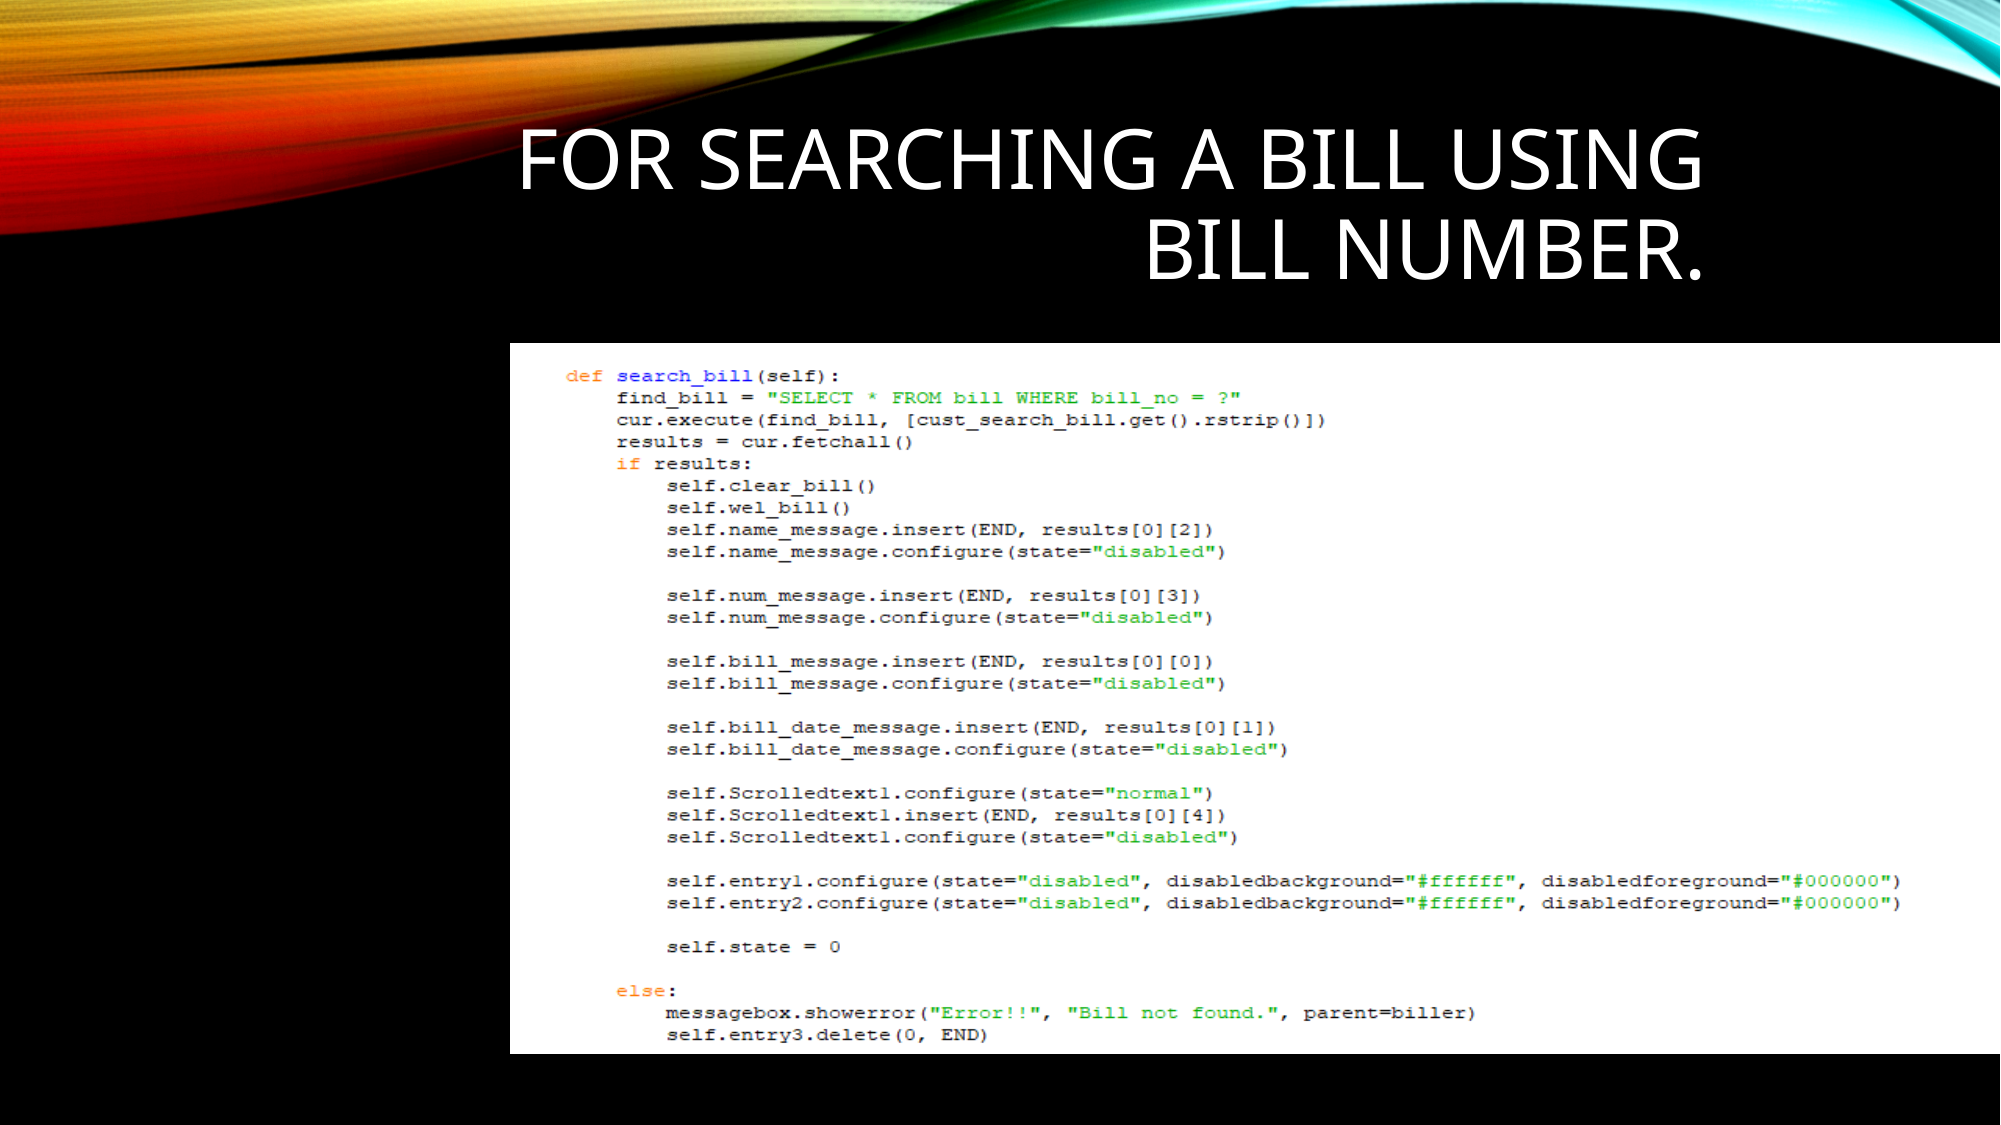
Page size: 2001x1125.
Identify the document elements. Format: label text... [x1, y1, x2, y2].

picture [0, 0, 2000, 237]
picture [510, 343, 2000, 1054]
title For searching a bill using bill number. [465, 101, 1722, 314]
